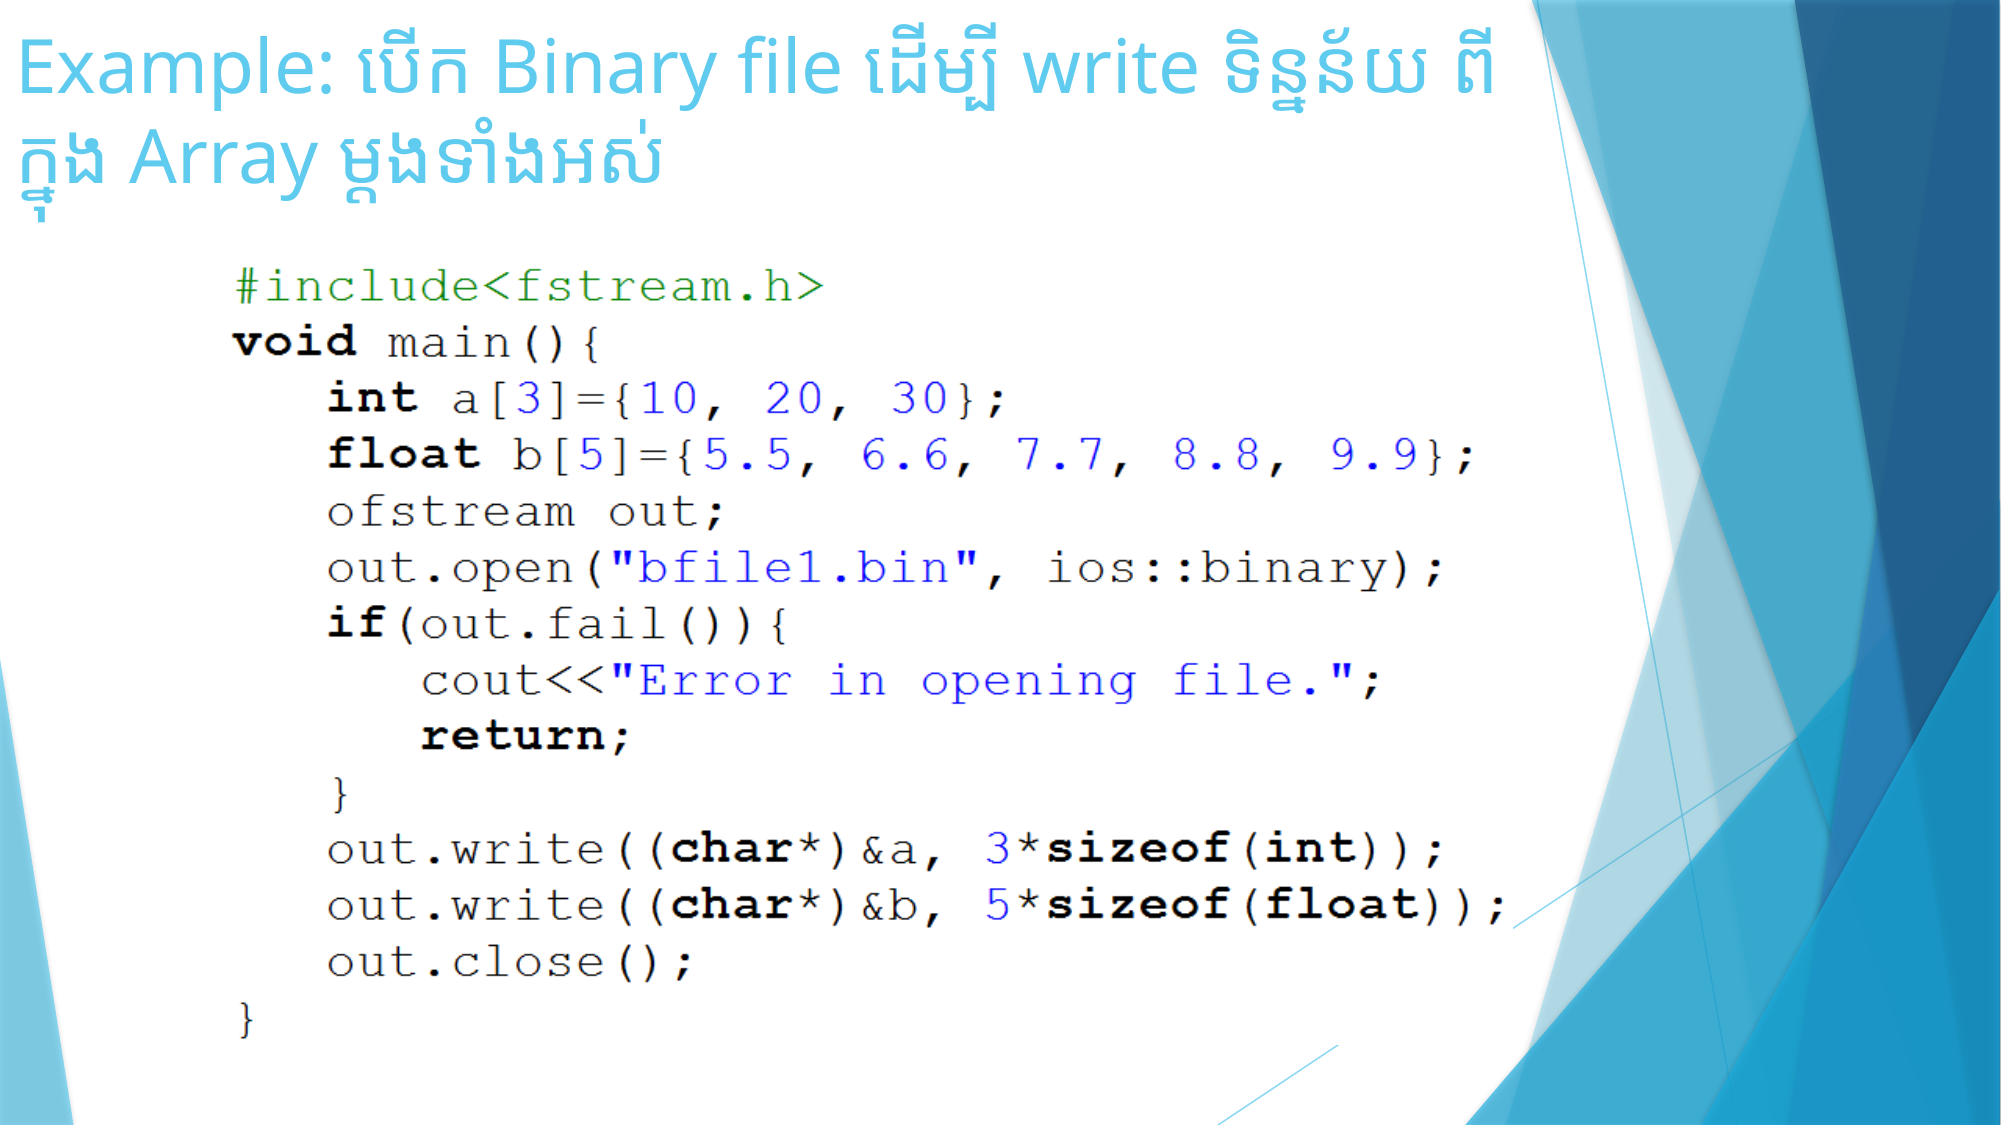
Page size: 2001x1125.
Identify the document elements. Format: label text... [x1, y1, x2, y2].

picture [225, 259, 1513, 1046]
title Example: បើក Binary file ដើម្បី write ទិន្នន័យ ពីក្នុង Array ម្តងទាំងអស់ [0, 10, 1553, 228]
